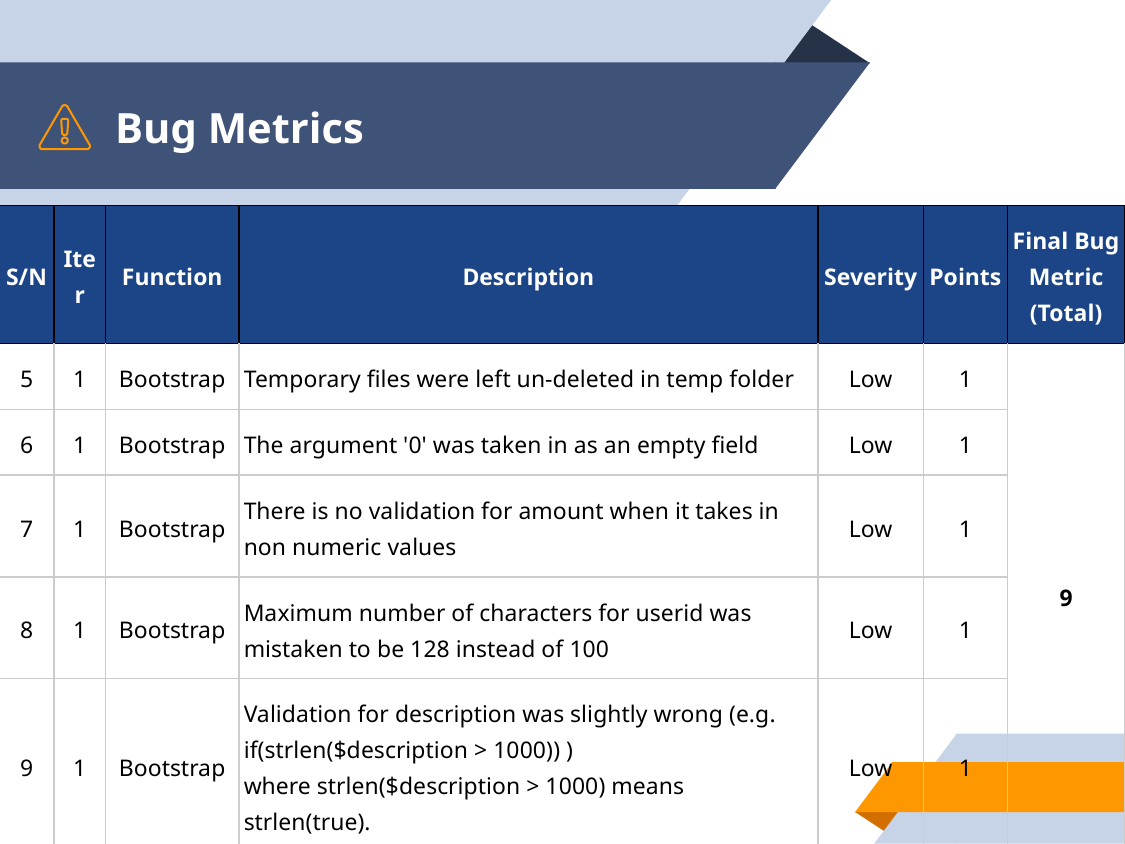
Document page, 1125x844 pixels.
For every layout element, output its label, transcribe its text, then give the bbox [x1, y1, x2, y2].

table_cell Temporary files were left un-deleted in temp folder [240, 344, 817, 409]
table_cell Low [819, 578, 923, 678]
table_cell Low [819, 410, 923, 474]
table_header S/N [0, 206, 53, 343]
title Bug Metrics [100, 64, 776, 190]
table_cell 6 [0, 410, 53, 474]
table_cell Maximum number of characters for userid was mistaken to be 128 instead of 100 [240, 578, 817, 678]
table_cell 1 [924, 476, 1007, 576]
table_header Iter [55, 206, 105, 343]
table_cell Bootstrap [106, 679, 238, 844]
table_header Function [106, 206, 238, 343]
table_cell 9 [0, 679, 53, 844]
table_cell 1 [924, 410, 1007, 474]
table_cell 5 [0, 344, 53, 409]
table_cell 8 [0, 578, 53, 678]
table_cell Bootstrap [106, 476, 238, 576]
table_cell 1 [55, 679, 105, 844]
table_cell Bootstrap [106, 410, 238, 474]
table_cell Bootstrap [106, 578, 238, 678]
table_cell The argument '0' was taken in as an empty field [240, 410, 817, 474]
table_cell 1 [55, 410, 105, 474]
table_cell 1 [924, 578, 1007, 678]
table_cell Low [819, 344, 923, 409]
table_cell There is no validation for amount when it takes in non numeric values [240, 476, 817, 576]
table_cell 1 [55, 344, 105, 409]
table_cell 1 [924, 679, 1007, 844]
table_header Final Bug Metric (Total) [1008, 206, 1124, 343]
table_cell Low [819, 476, 923, 576]
table_header Description [240, 206, 817, 343]
table_cell 9 [1008, 344, 1124, 844]
table_cell 1 [55, 578, 105, 678]
table_cell Low [819, 679, 923, 844]
table_cell 7 [0, 476, 53, 576]
table_cell Validation for description was slightly wrong (e.g. if(strlen($description > 1000)) ) where strlen($description > 1000) means strlen(true). [240, 679, 817, 844]
table_cell Bootstrap [106, 344, 238, 409]
table_cell 1 [55, 476, 105, 576]
table_header Points [924, 206, 1007, 343]
table_header Severity [819, 206, 923, 343]
table_cell 1 [924, 344, 1007, 409]
